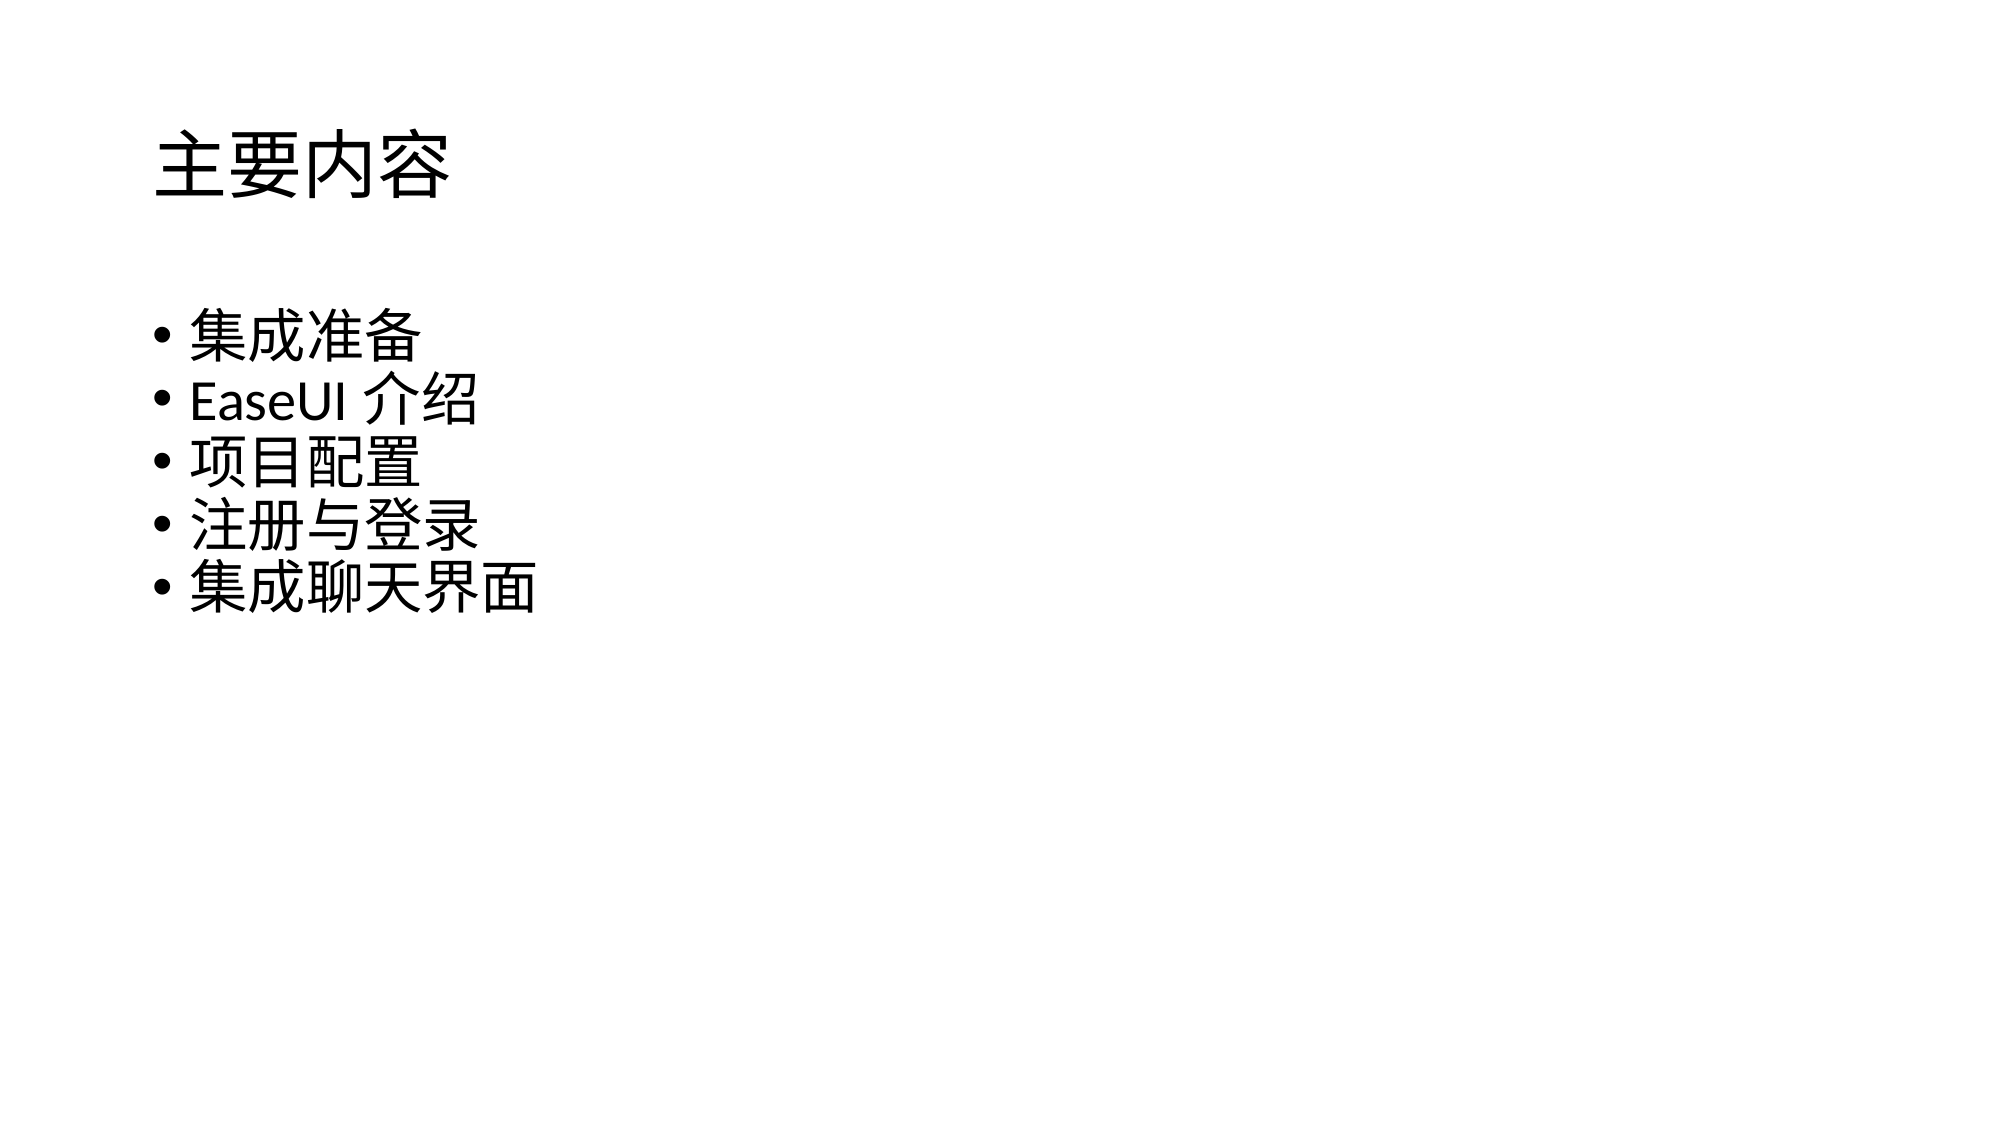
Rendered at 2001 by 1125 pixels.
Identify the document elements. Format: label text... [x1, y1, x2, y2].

text_box 集成准备 EaseUI介绍 项目配置 注册与登录 集成聊天界面 [137, 299, 1863, 1013]
text_box 主要内容 [137, 59, 1863, 277]
